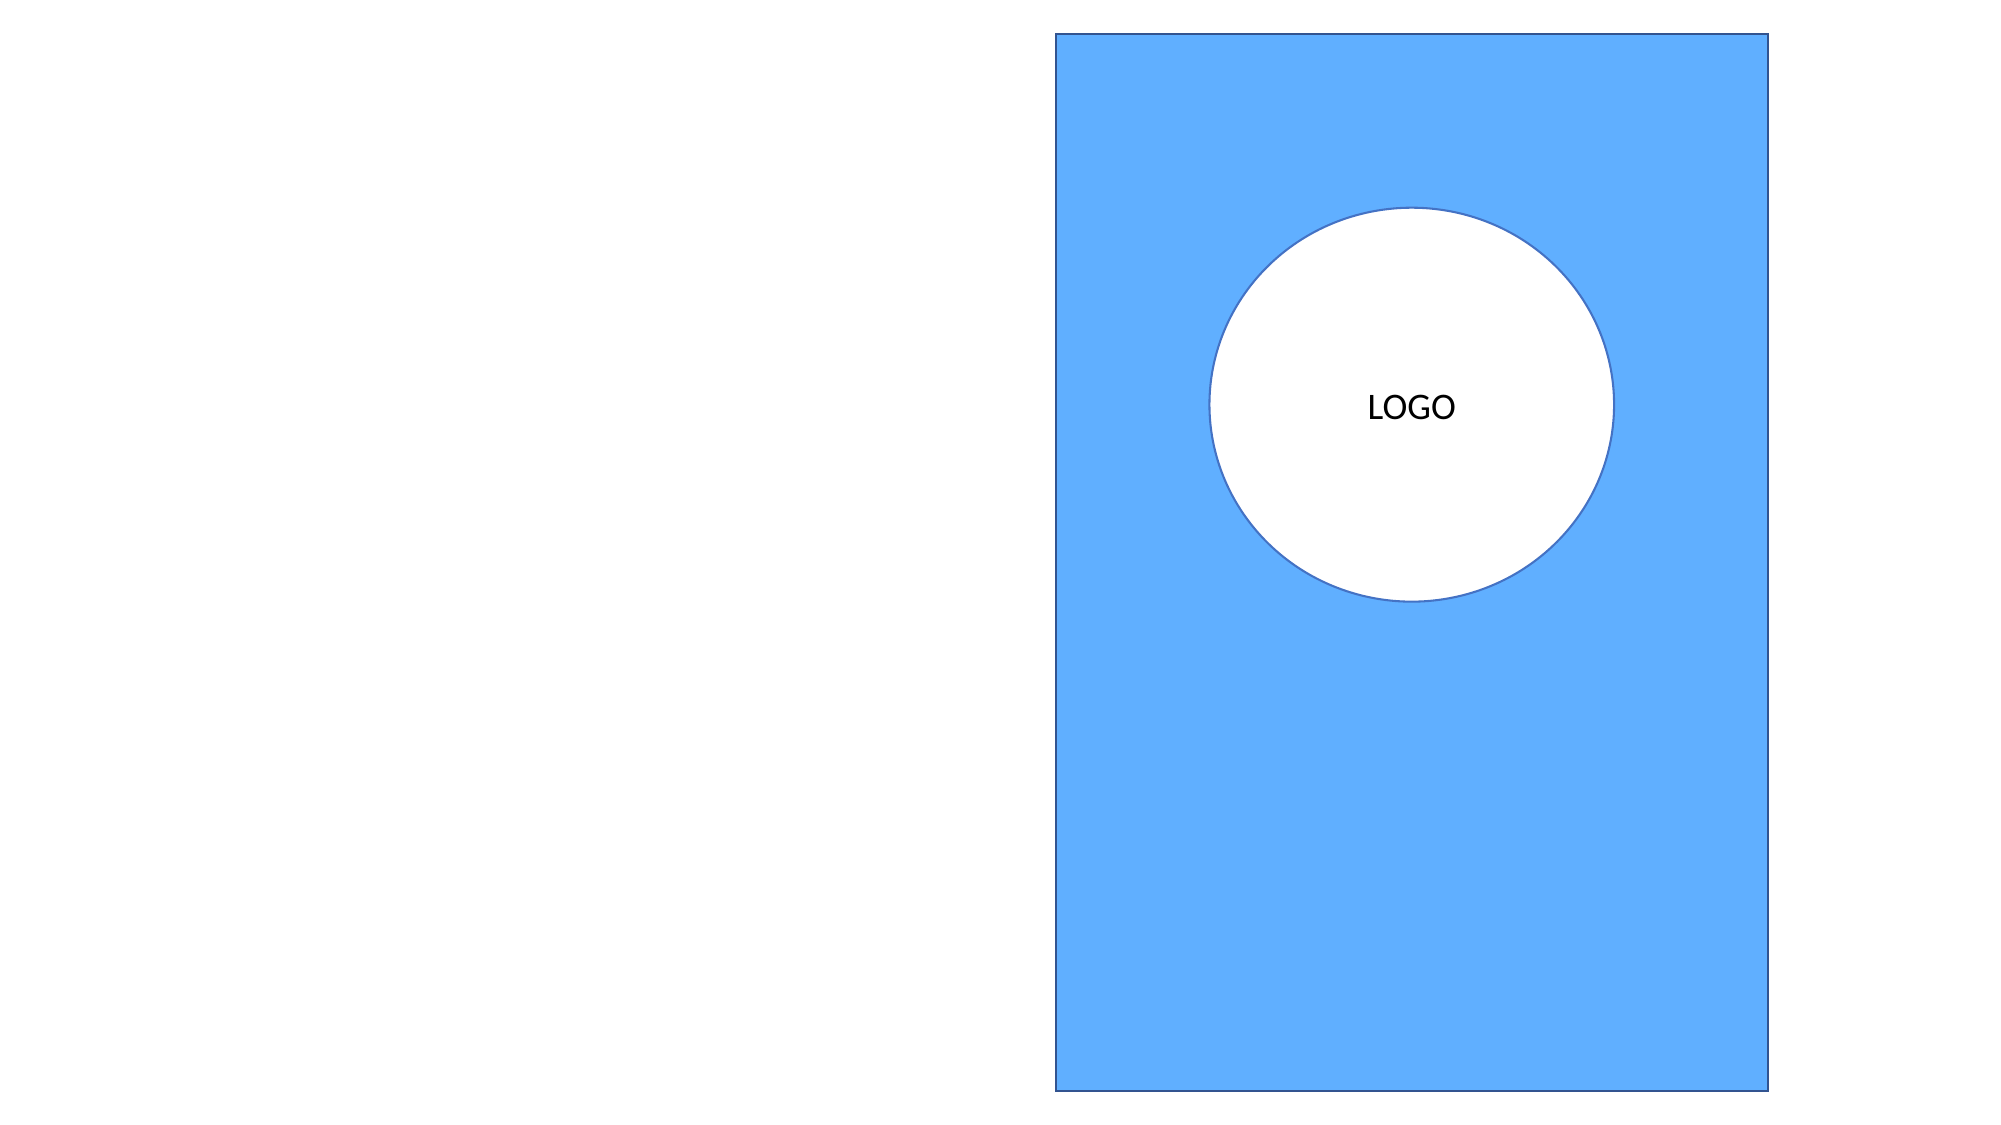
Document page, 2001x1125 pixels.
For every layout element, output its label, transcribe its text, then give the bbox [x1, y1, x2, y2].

text_box [1055, 33, 1769, 1092]
text_box LOGO [1208, 206, 1616, 603]
